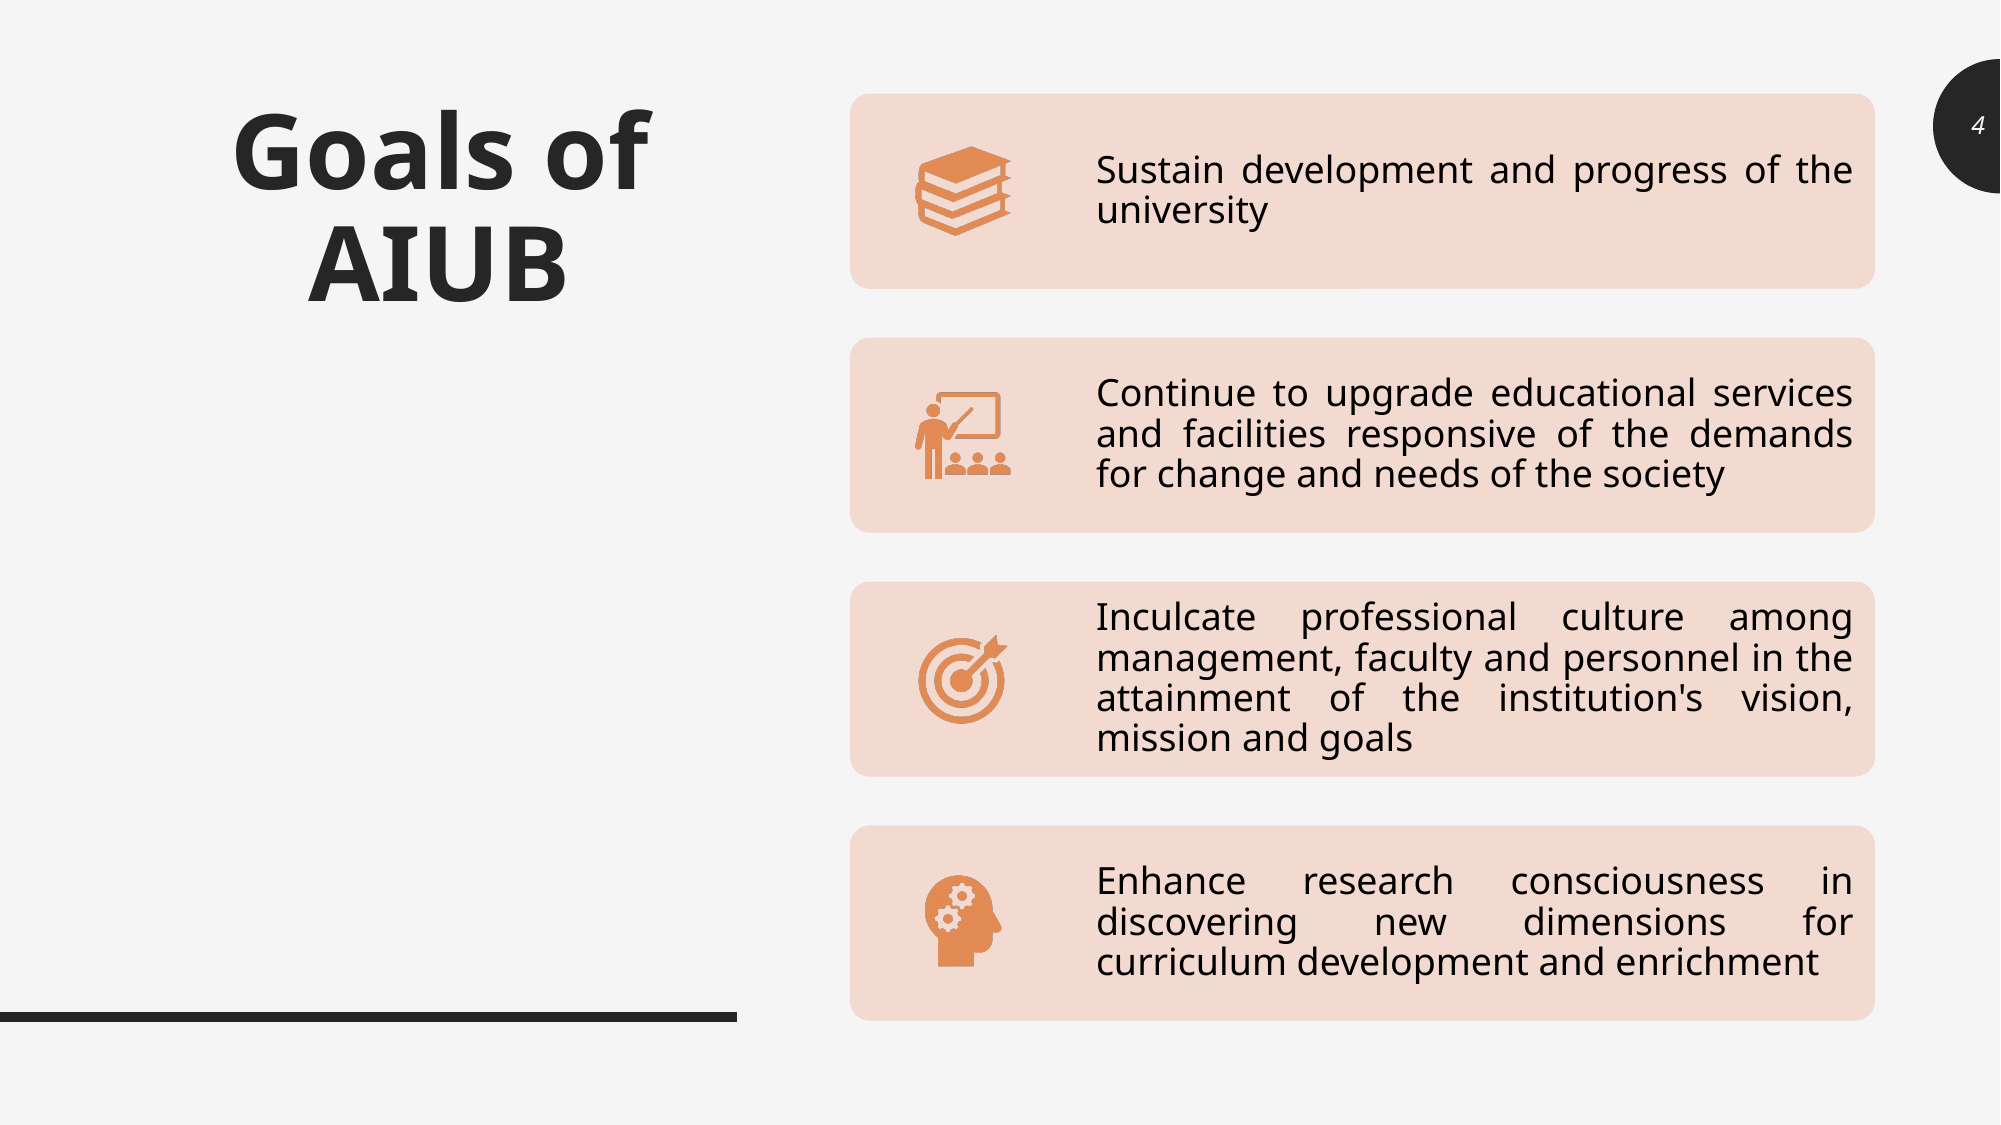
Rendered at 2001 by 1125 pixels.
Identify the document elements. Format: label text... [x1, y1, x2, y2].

title Goals of AIUB [125, 91, 754, 905]
slide_number 4 [1933, 96, 2000, 157]
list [849, 93, 1875, 1022]
